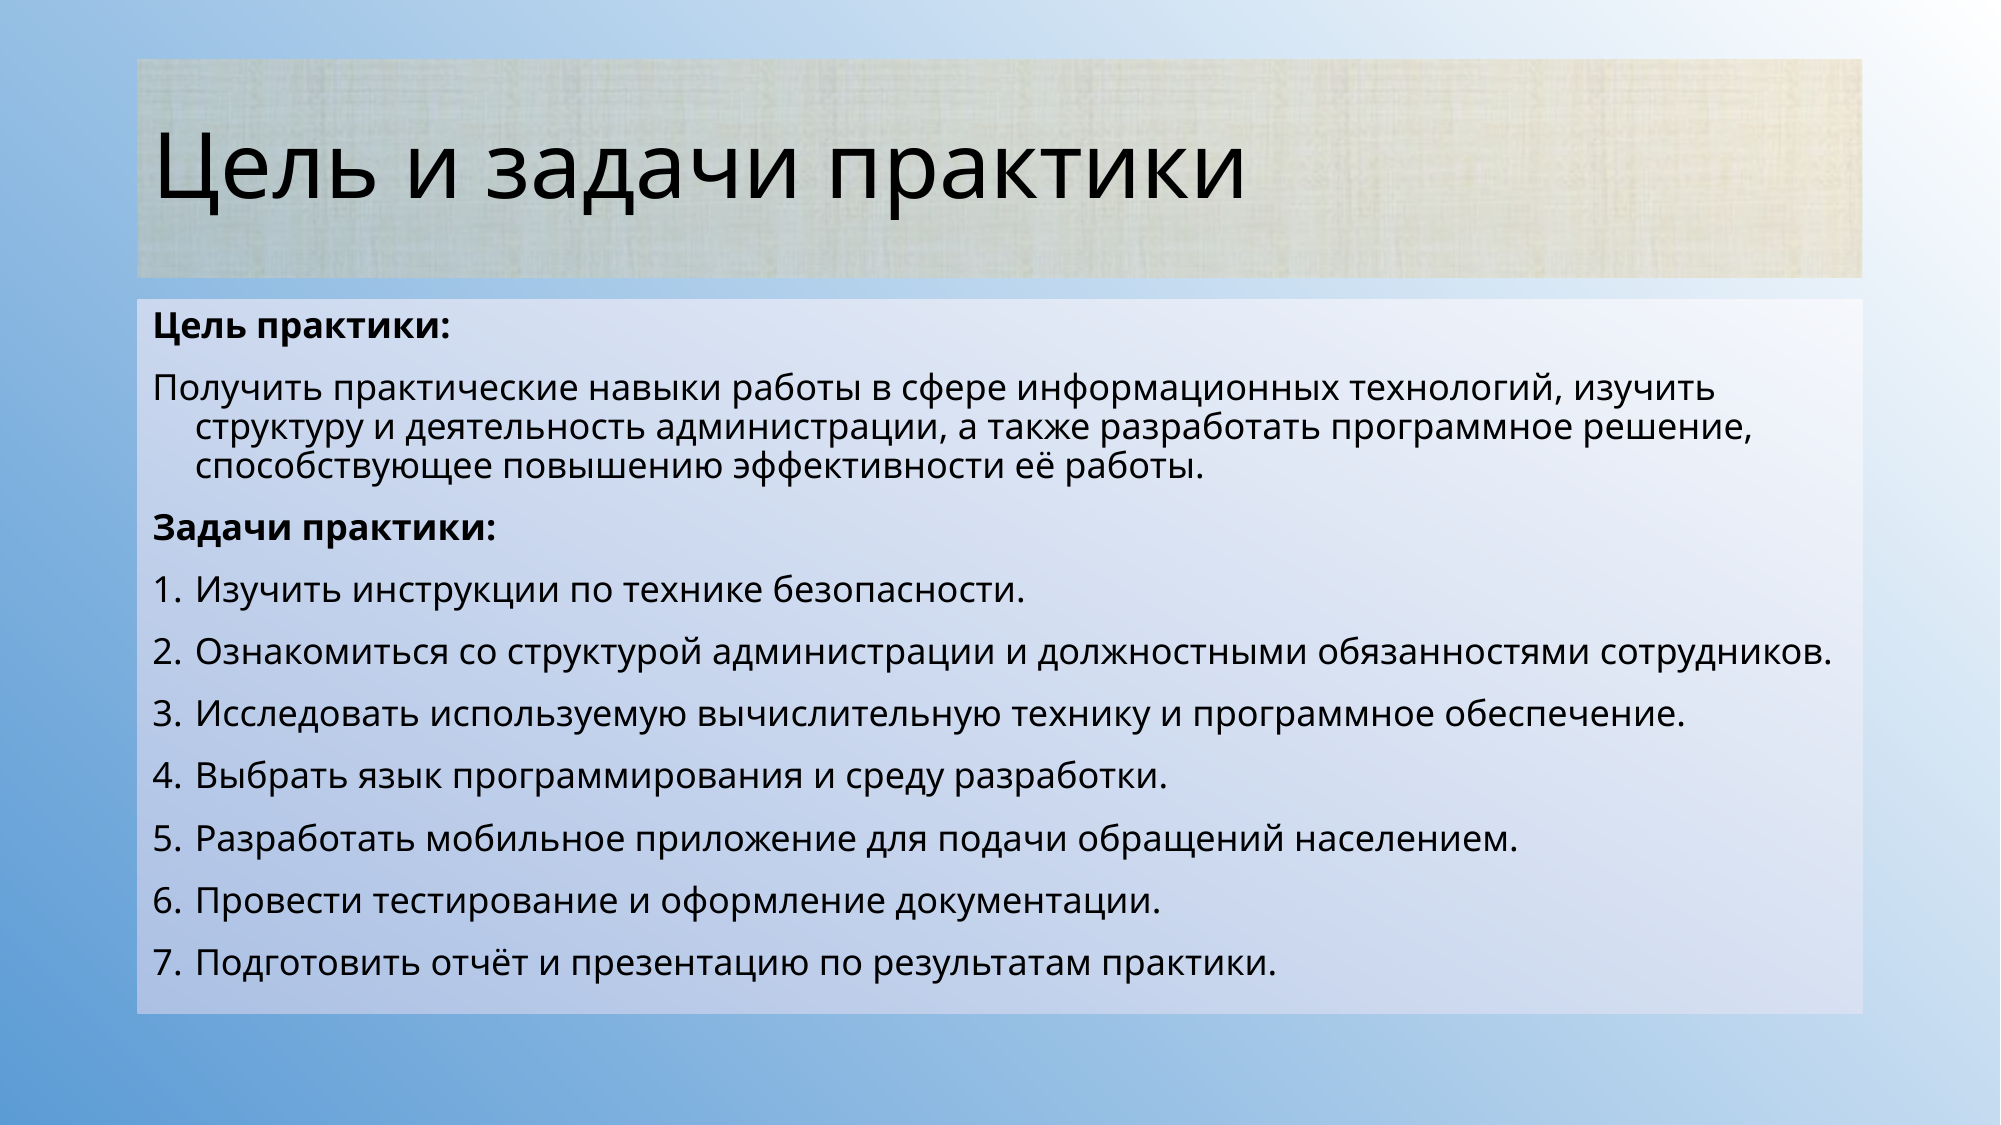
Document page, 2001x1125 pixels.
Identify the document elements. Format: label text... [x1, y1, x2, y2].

list Цель практики: Получить практические навыки работы в сфере информационных технологий, изучить структуру и деятельность администрации, а также разработать программное решение, способствующее повышению эффективности её работы. Задачи практики: Изучить инструкции по технике безопасности. Ознакомиться со структурой администрации и должностными обязанностями сотрудников. Исследовать используемую вычислительную технику и программное обеспечение. Выбрать язык программирования и среду разработки. Разработать мобильное приложение для подачи обращений населением. Провести тестирование и оформление документации. Подготовить отчёт и презентацию по результатам практики. [137, 299, 1863, 1014]
title Цель и задачи практики [137, 59, 1863, 278]
